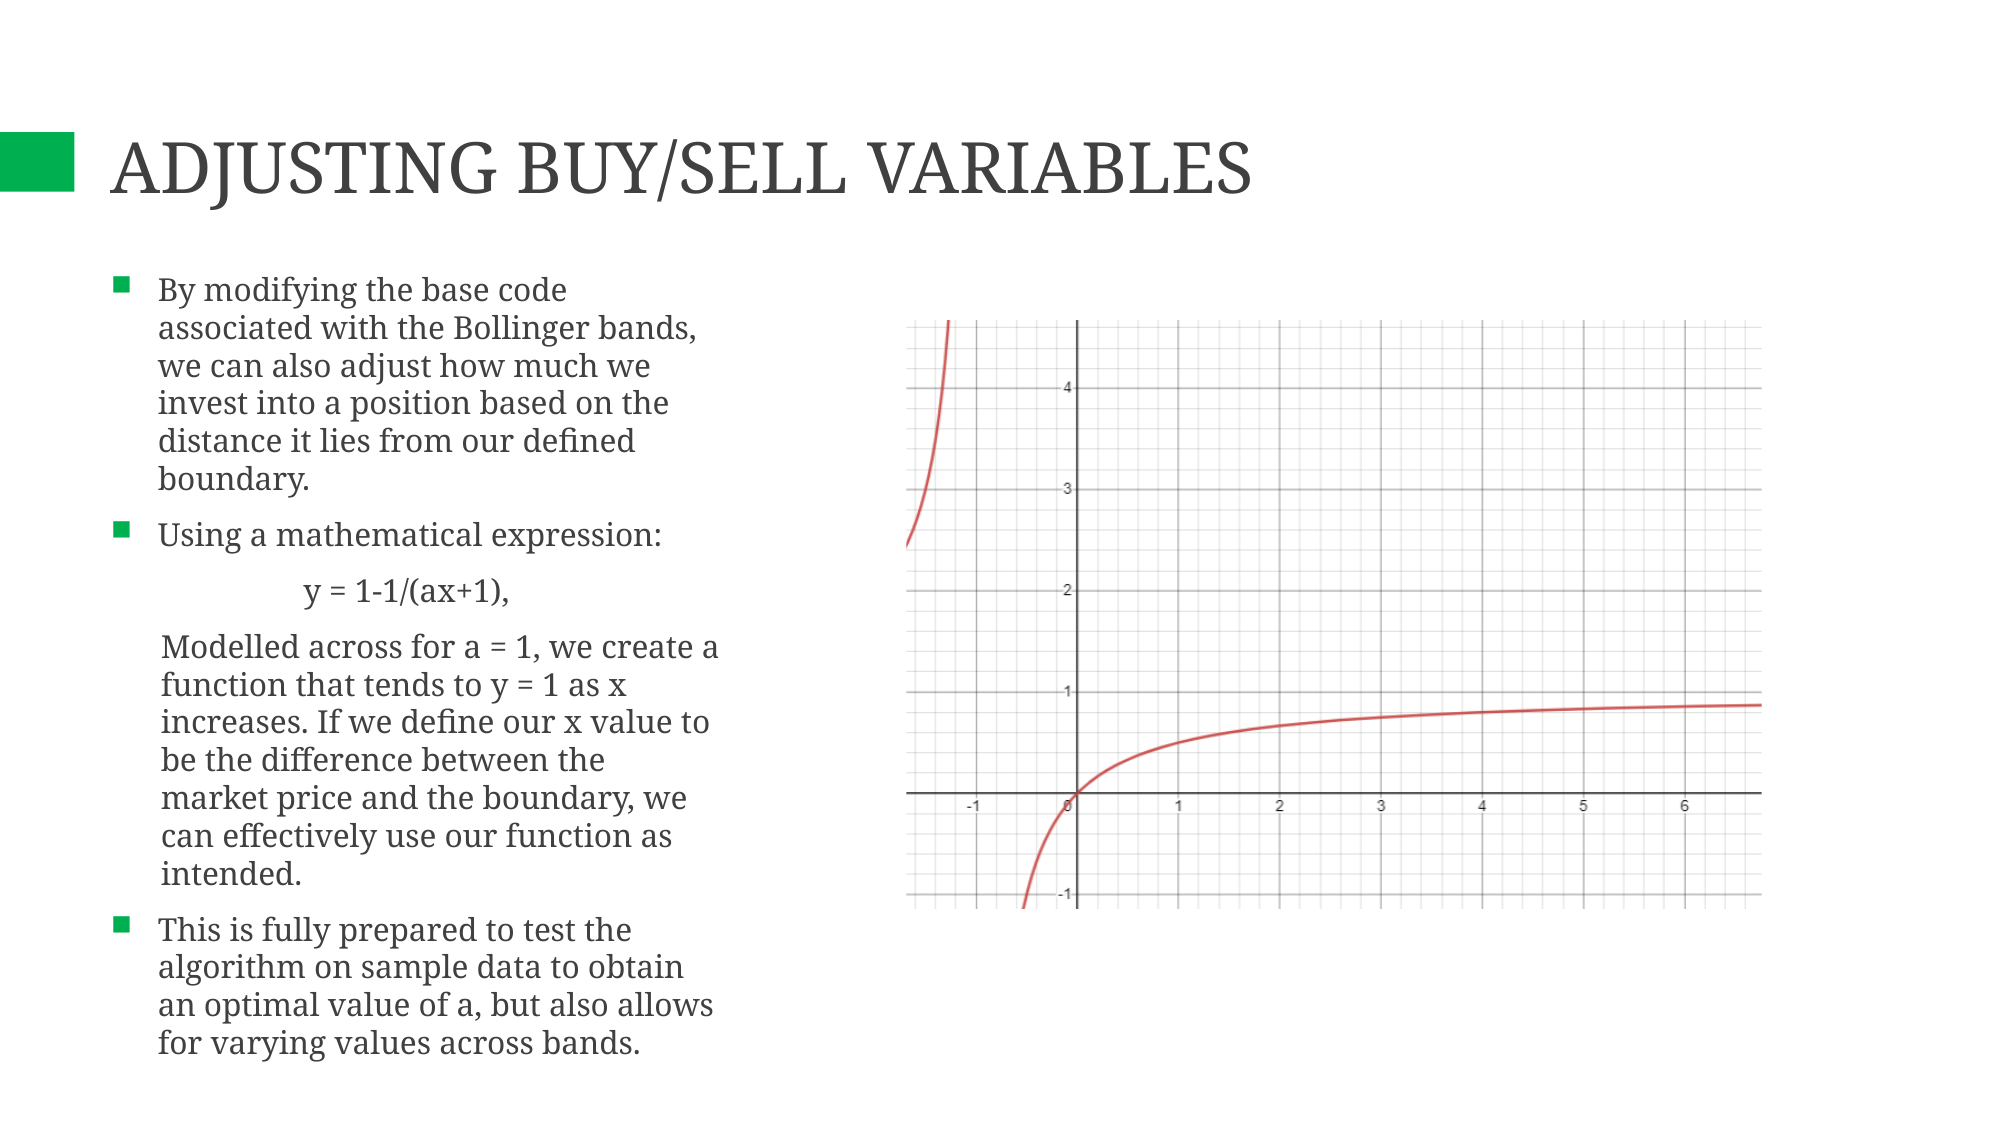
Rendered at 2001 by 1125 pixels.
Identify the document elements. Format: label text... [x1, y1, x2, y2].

list By modifying the base code associated with the Bollinger bands, we can also adjust how much we invest into a position based on the distance it lies from our defined boundary. Using a mathematical expression: y = 1-1/(ax+1), Modelled across for a = 1, we create a function that tends to y = 1 as x increases. If we define our x value to be the difference between the market price and the boundary, we can effectively use our function as intended. This is fully prepared to test the algorithm on sample data to obtain an optimal value of a, but also allows for varying values across bands. [95, 262, 736, 1094]
title ADJUSTING BUY/SELL VARIABLES [95, 115, 1905, 237]
picture [905, 320, 1763, 909]
